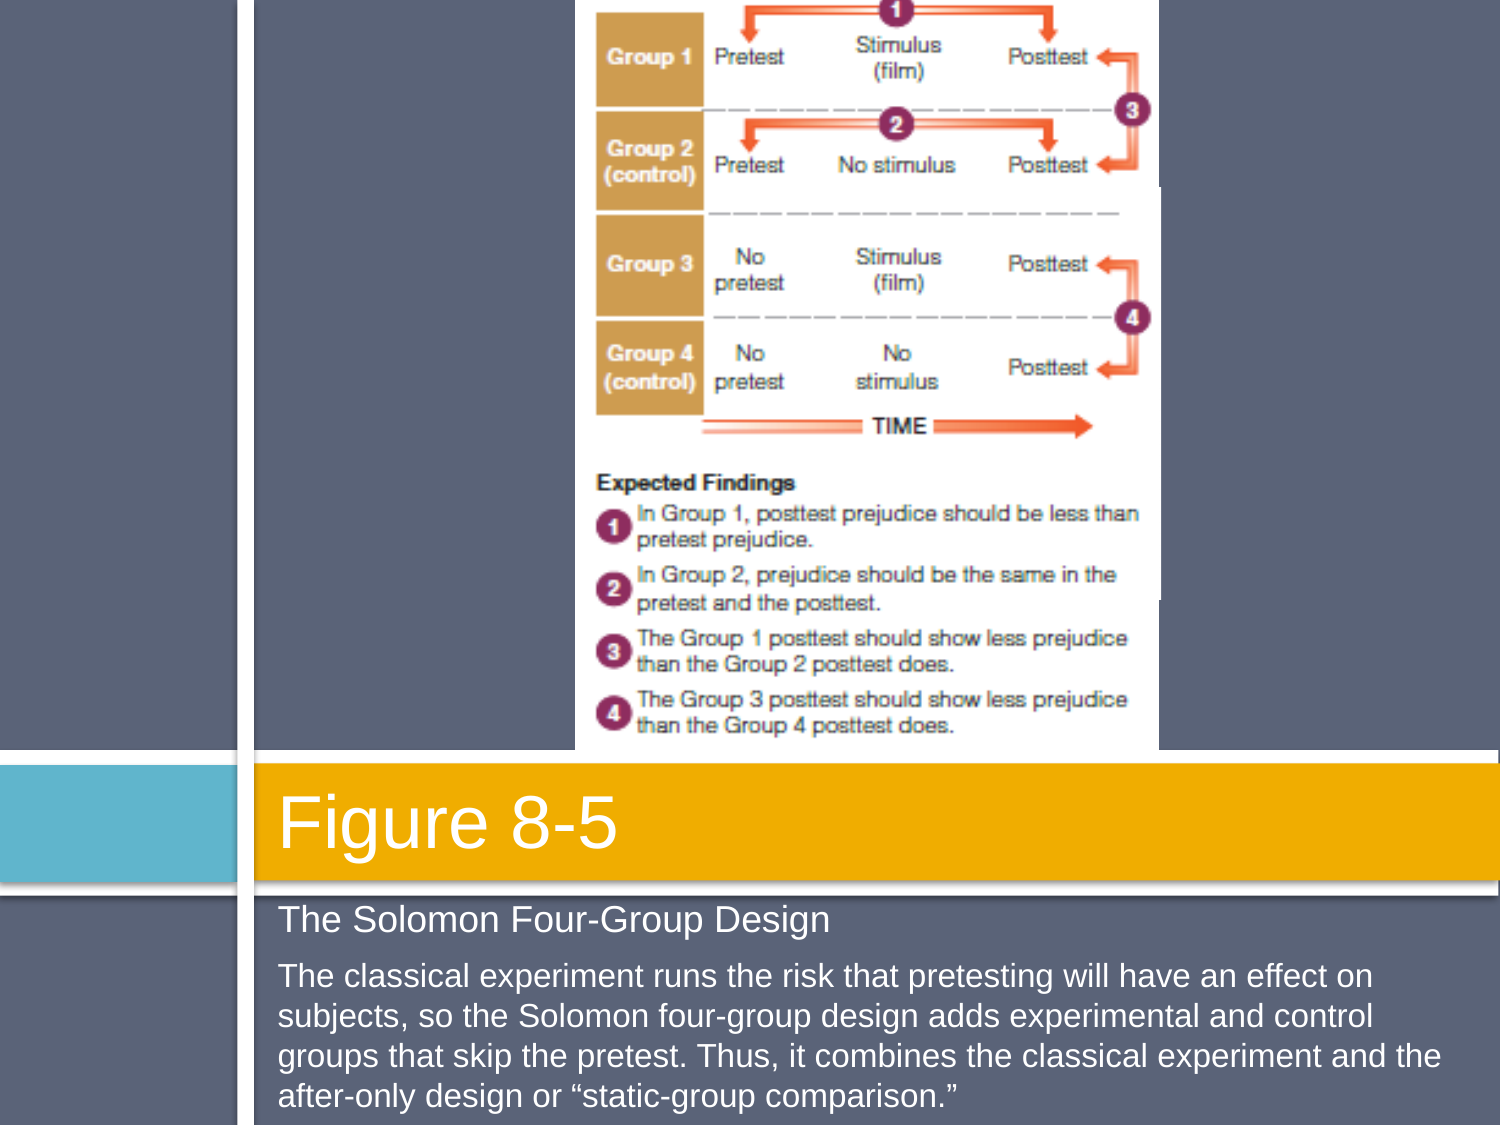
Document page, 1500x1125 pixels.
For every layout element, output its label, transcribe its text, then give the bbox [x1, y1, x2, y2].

list The Solomon Four-Group Design The classical experiment runs the risk that pretesting will have an effect on subjects, so the Solomon four-group design adds experimental and control groups that skip the pretest. Thus, it combines the classical experiment and the after-only design or “static-group comparison.” [262, 887, 1463, 1063]
picture [387, 0, 1413, 751]
title Figure 8-5 [262, 762, 1463, 876]
